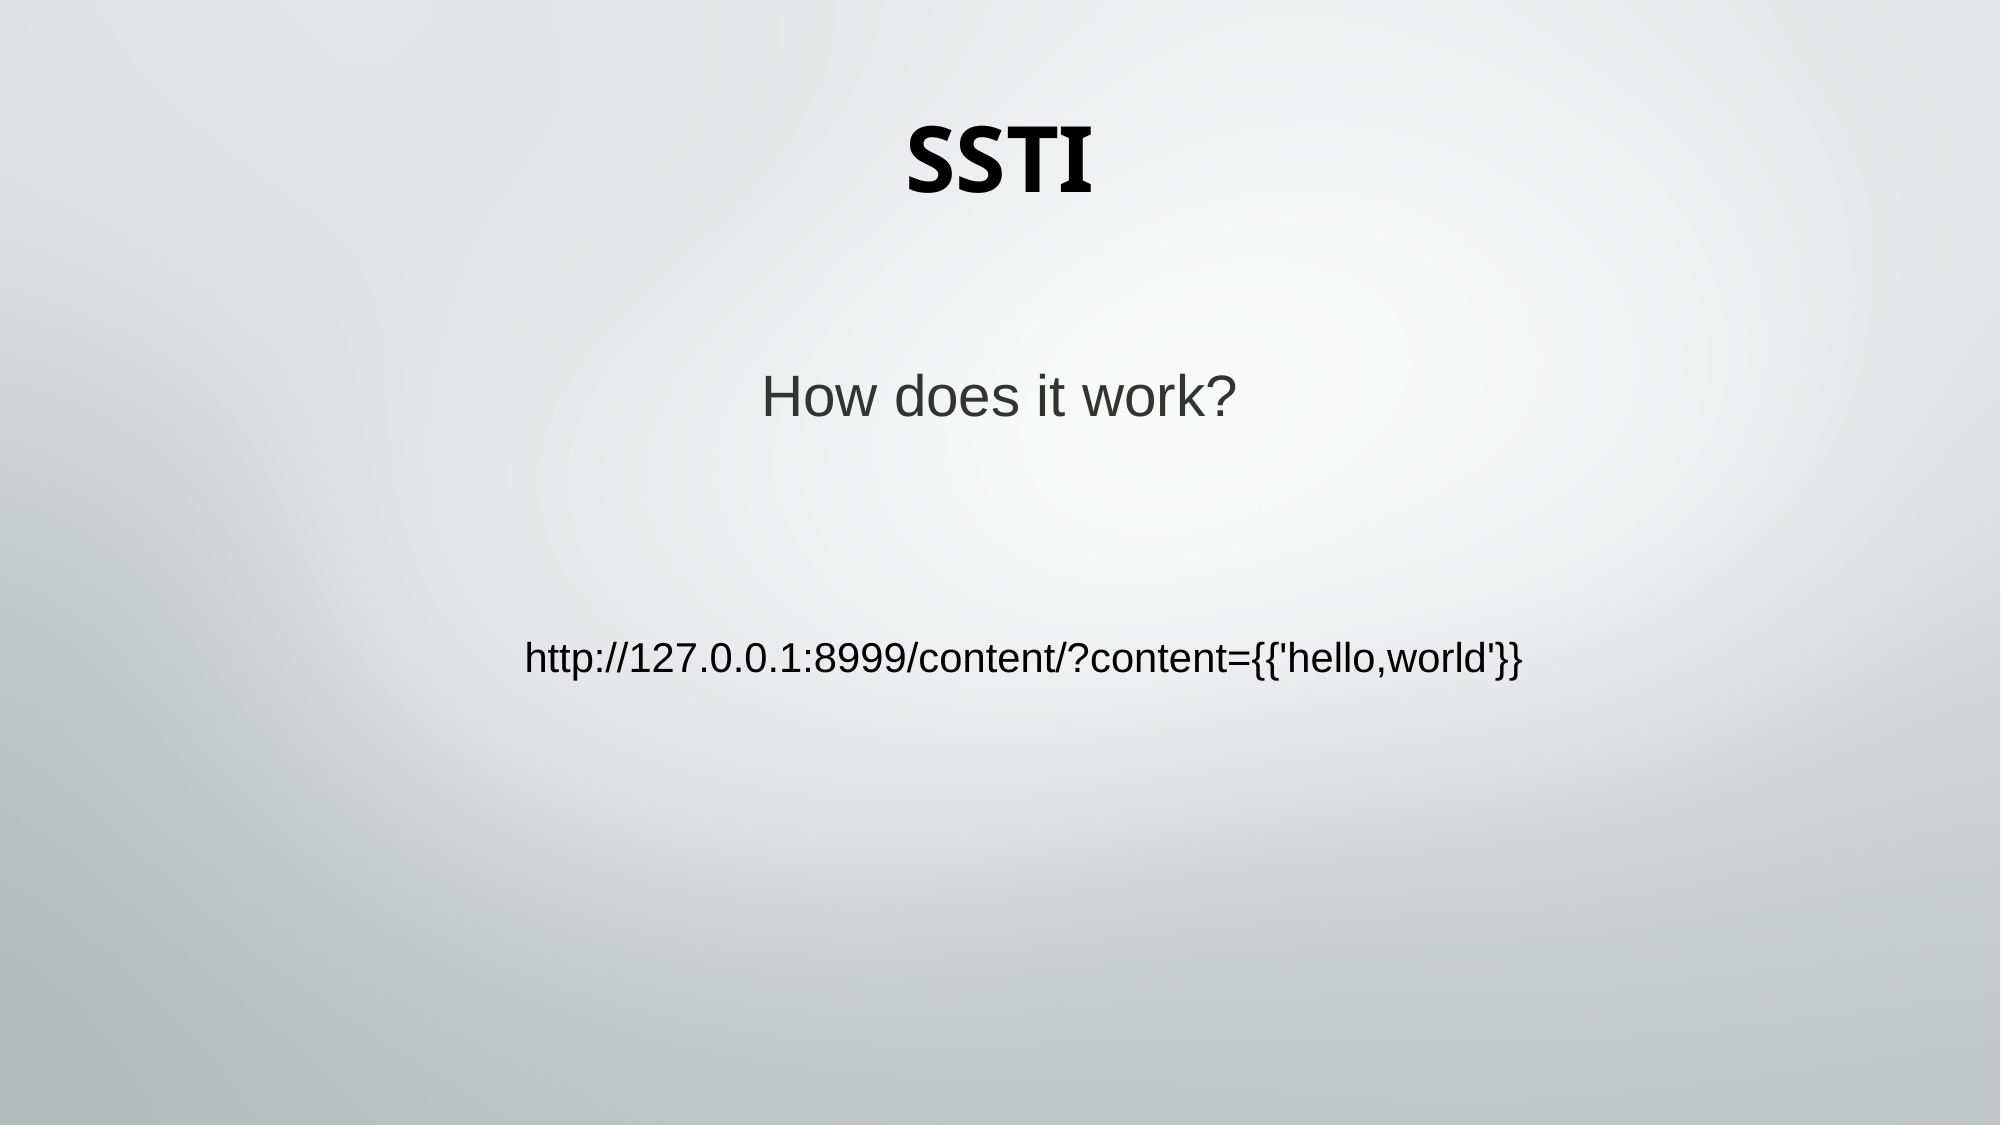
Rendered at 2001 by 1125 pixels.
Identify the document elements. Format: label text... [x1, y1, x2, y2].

text_box http://127.0.0.1:8999/content/?content={{'hello,world'}} [509, 623, 1569, 688]
text_box SSTI [890, 93, 1110, 219]
text_box How does it work? [265, 350, 1734, 436]
